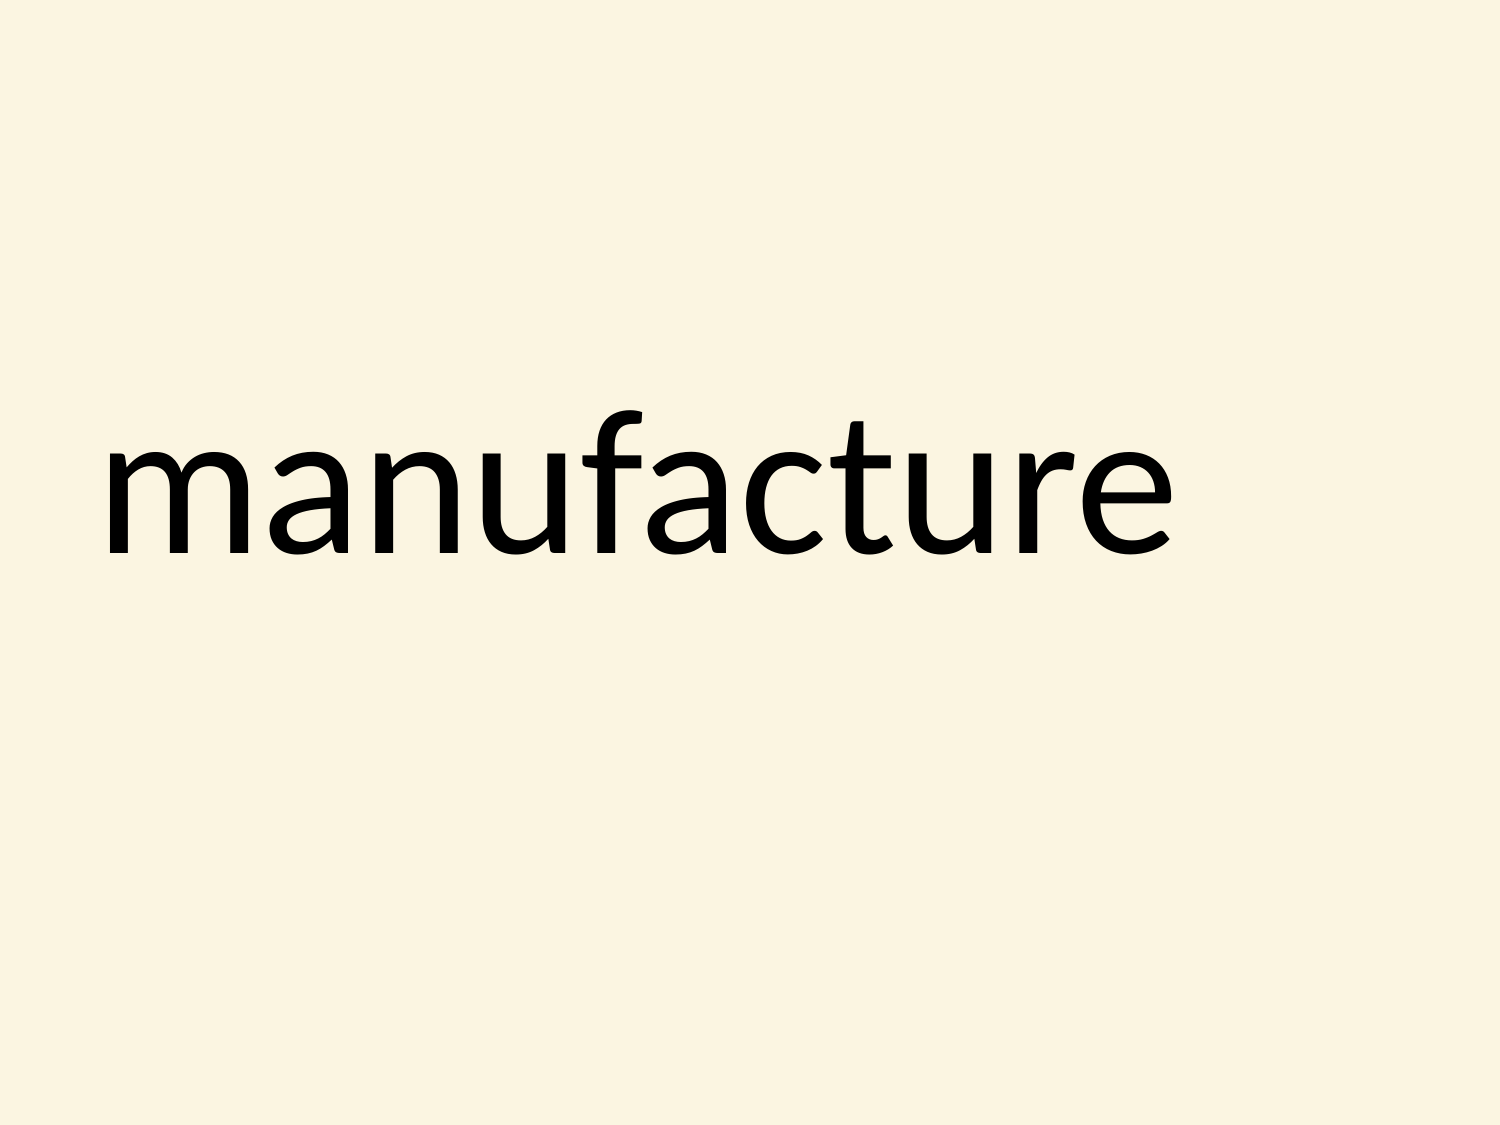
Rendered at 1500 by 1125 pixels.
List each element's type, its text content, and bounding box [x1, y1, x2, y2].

title manufacture [0, 349, 1276, 591]
